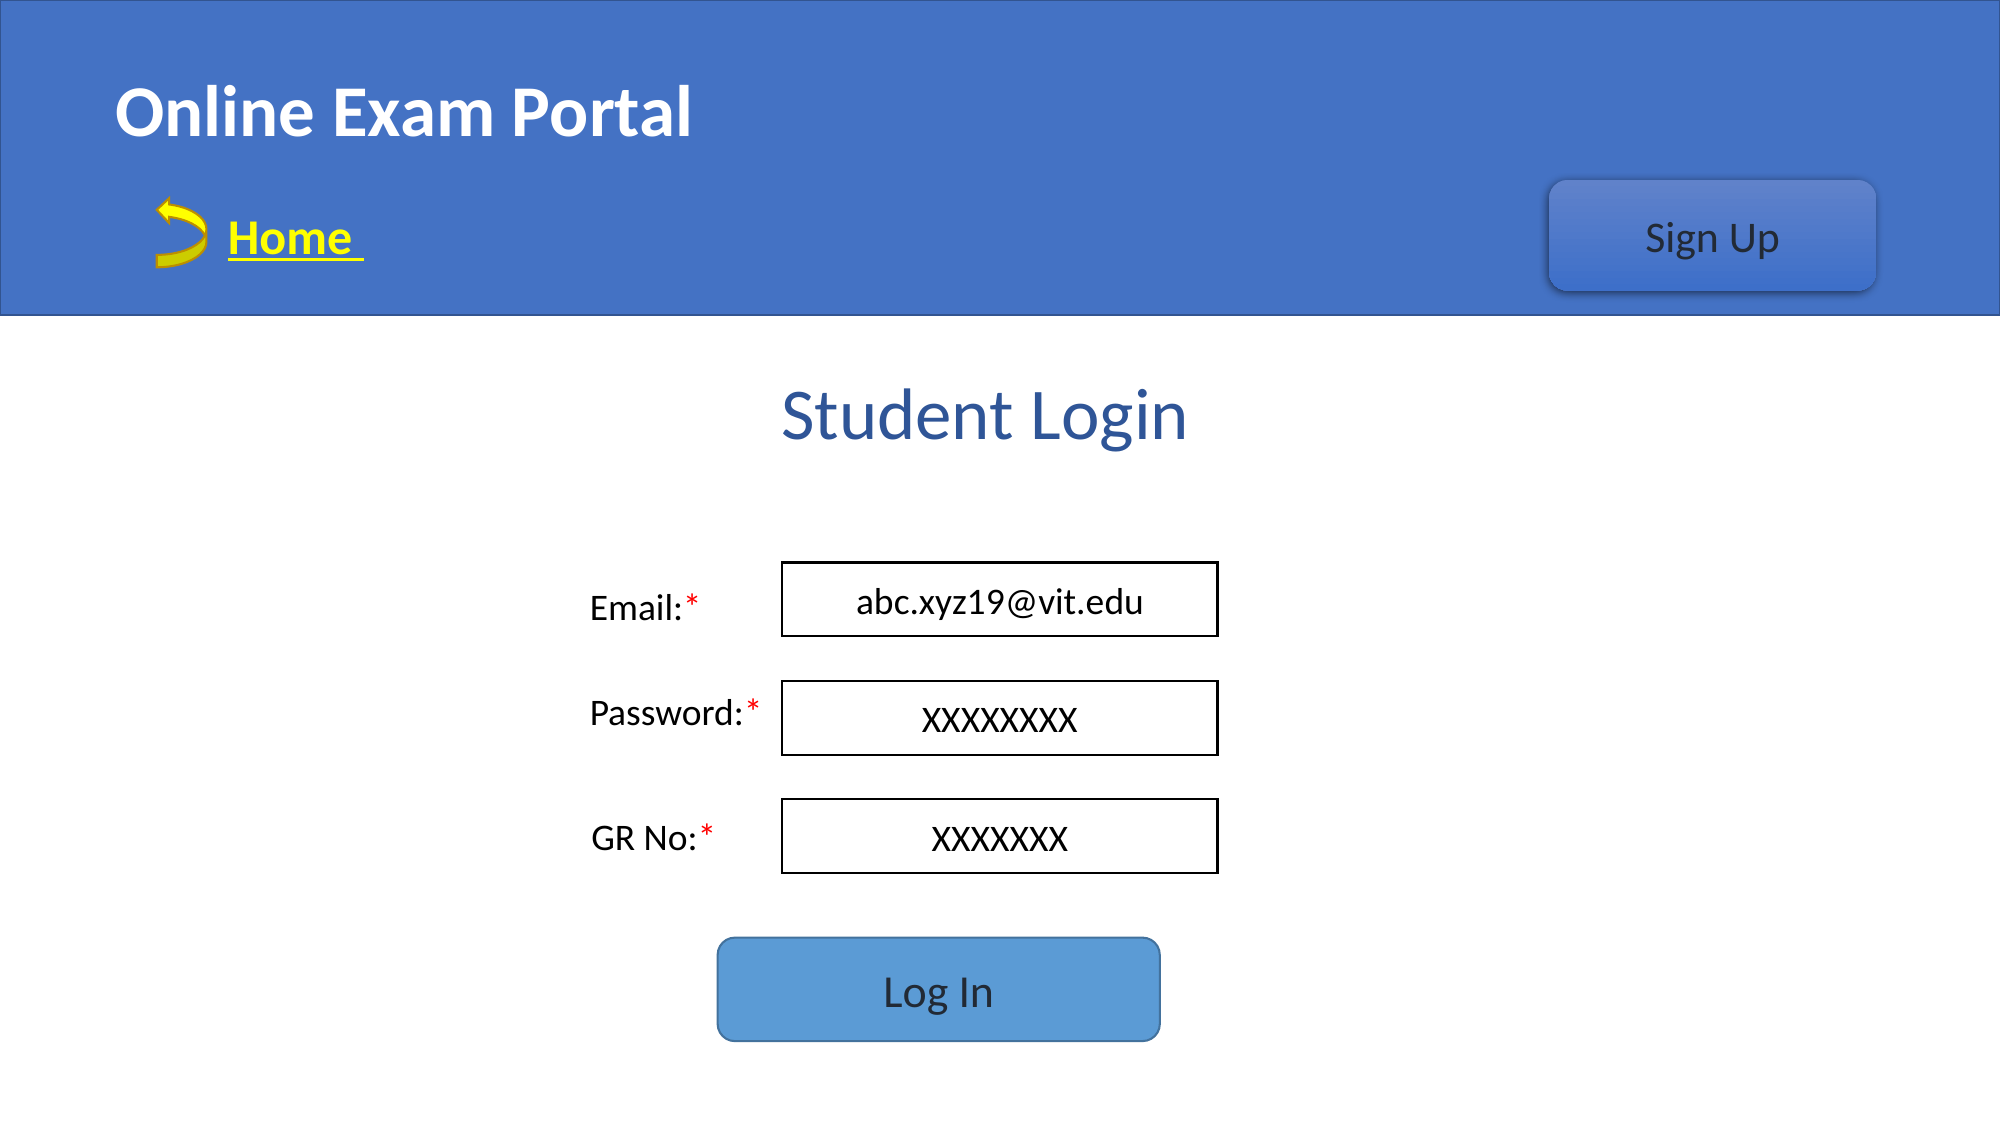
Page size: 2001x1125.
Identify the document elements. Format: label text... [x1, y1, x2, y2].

text_box Log In [716, 936, 1161, 1043]
text_box Online Exam Portal [100, 56, 753, 159]
text_box [155, 195, 208, 269]
text_box GR No:* [576, 805, 732, 866]
text_box Password:* [575, 680, 778, 741]
text_box Home [156, 197, 421, 273]
text_box abc.xyz19@vit.edu [781, 561, 1219, 637]
text_box Email:* [574, 575, 717, 636]
text_box Student Login [766, 359, 1205, 462]
text_box XXXXXXX [781, 798, 1219, 874]
text_box [0, 0, 2000, 316]
text_box Sign Up [1549, 179, 1877, 291]
text_box XXXXXXXX [781, 680, 1219, 756]
